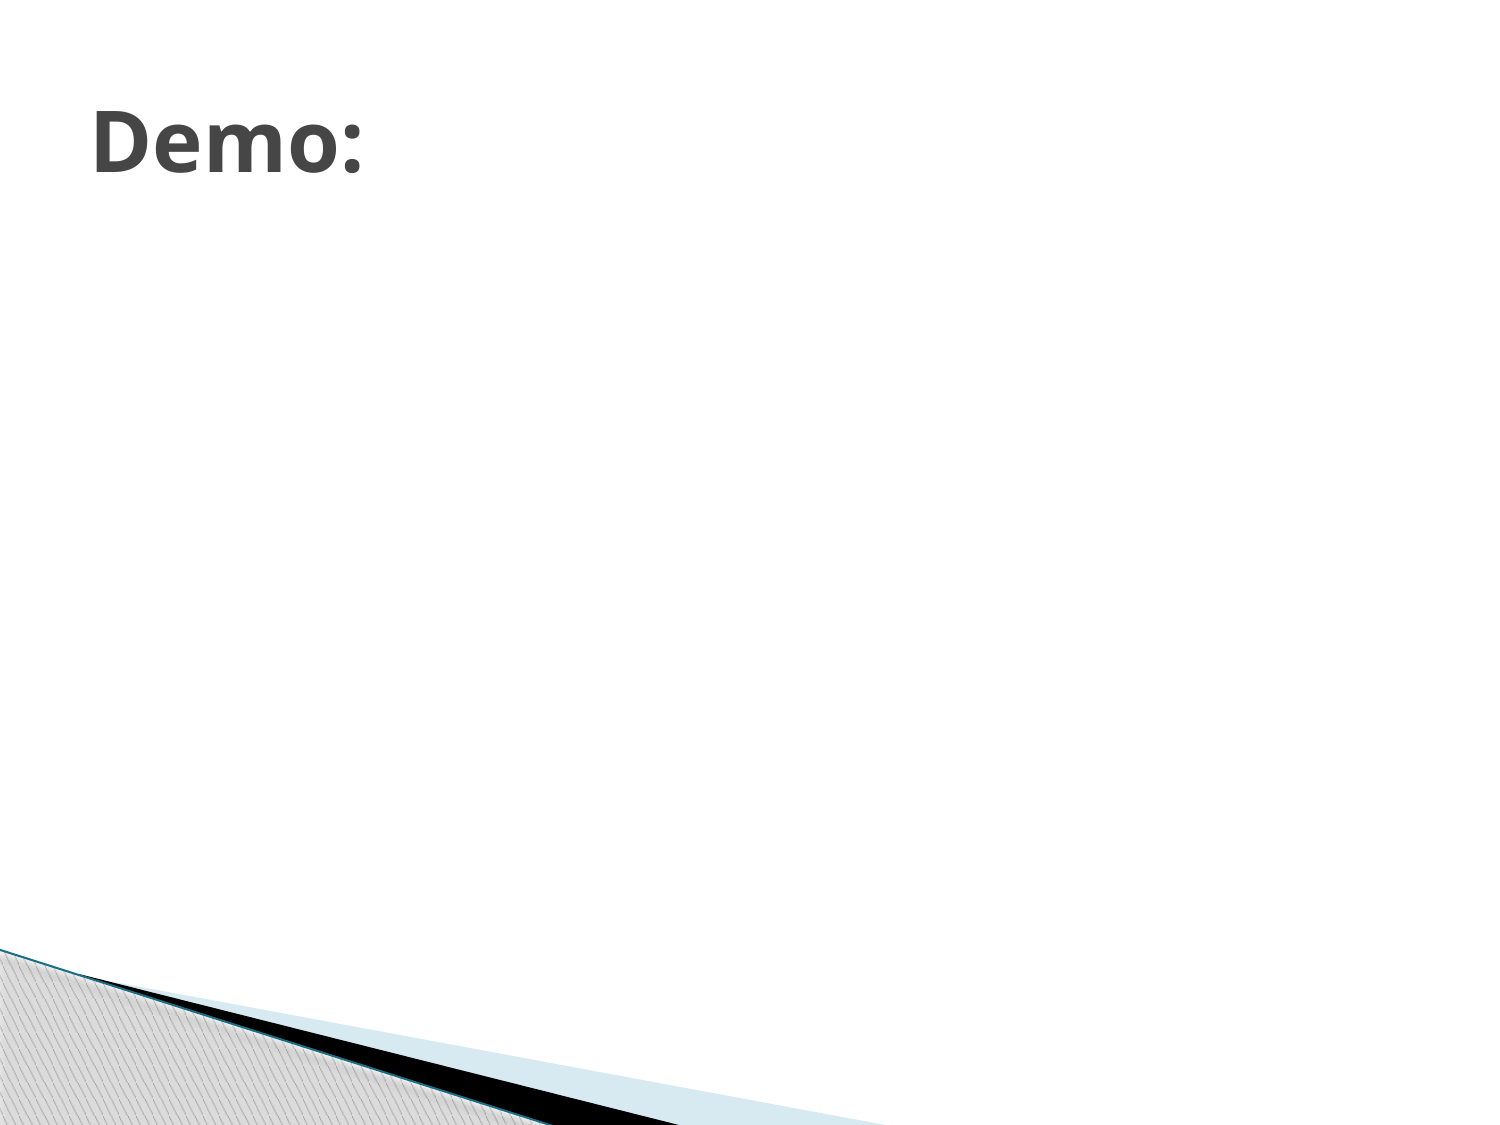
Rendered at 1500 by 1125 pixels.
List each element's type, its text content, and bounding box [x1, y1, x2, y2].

title Demo: [75, 45, 1425, 233]
